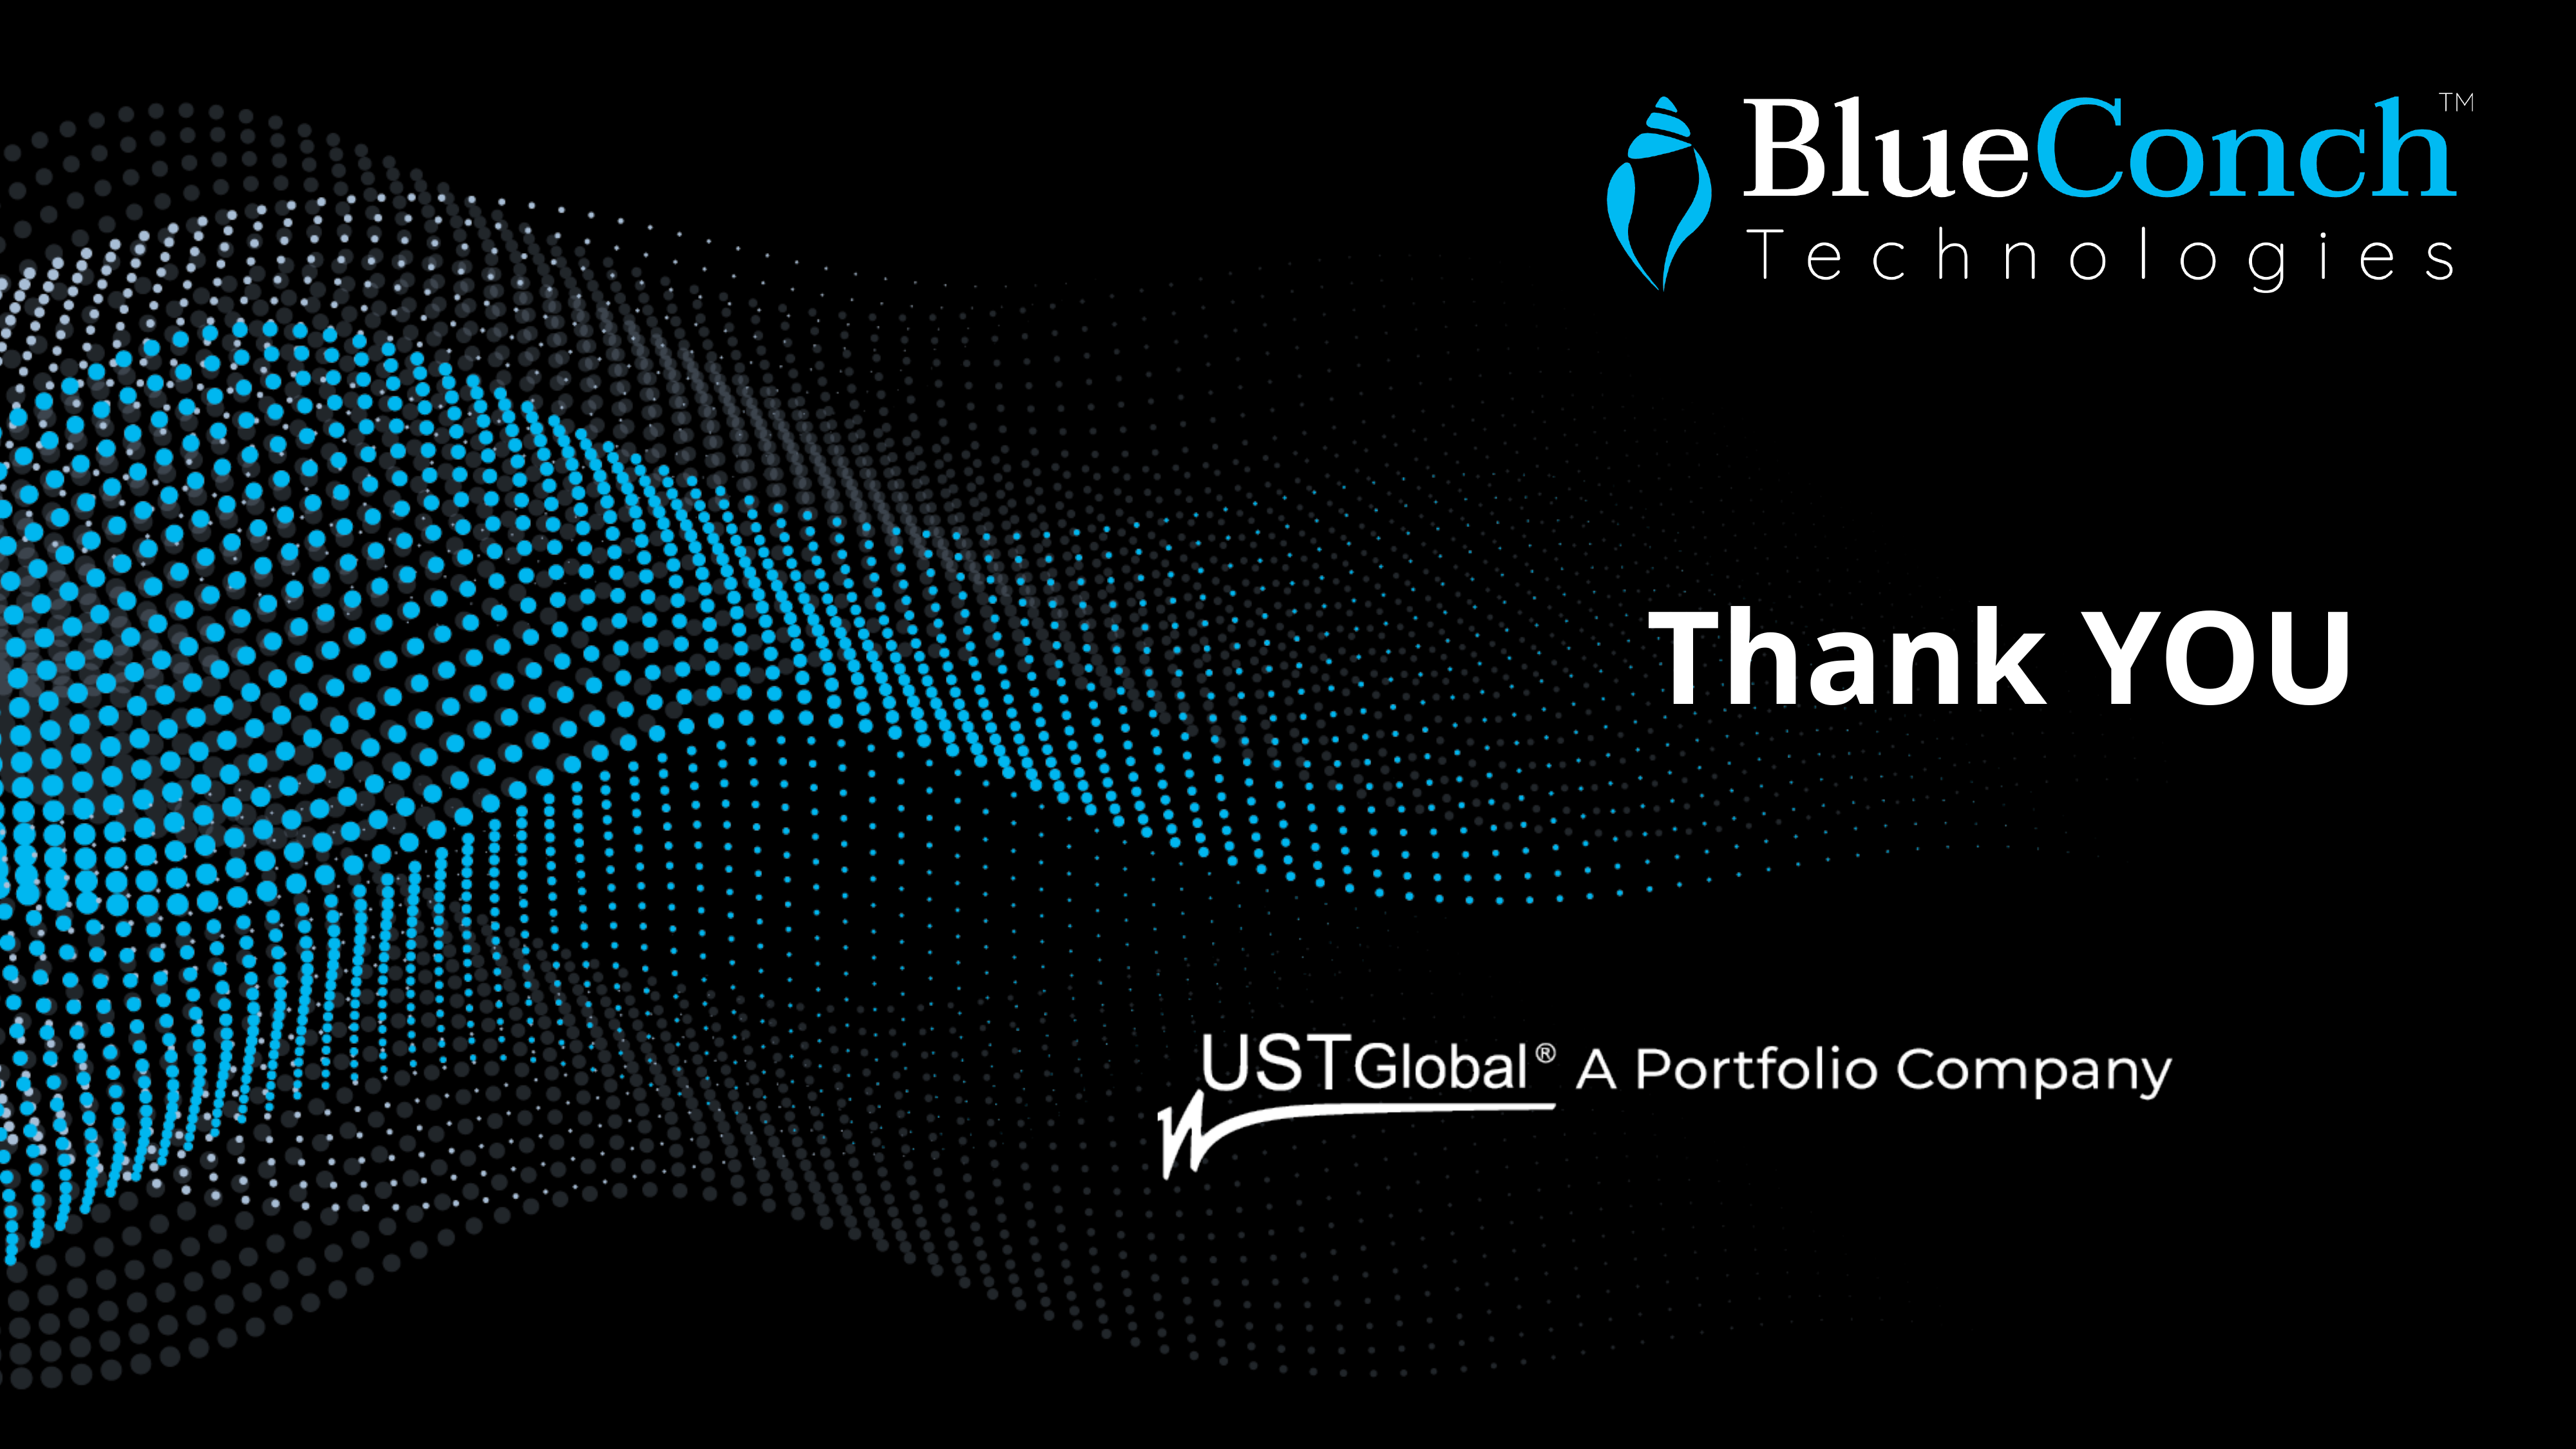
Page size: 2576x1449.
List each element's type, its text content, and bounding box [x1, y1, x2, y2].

text_box Thank YOU [1545, 571, 2460, 735]
picture [0, 0, 2473, 1432]
